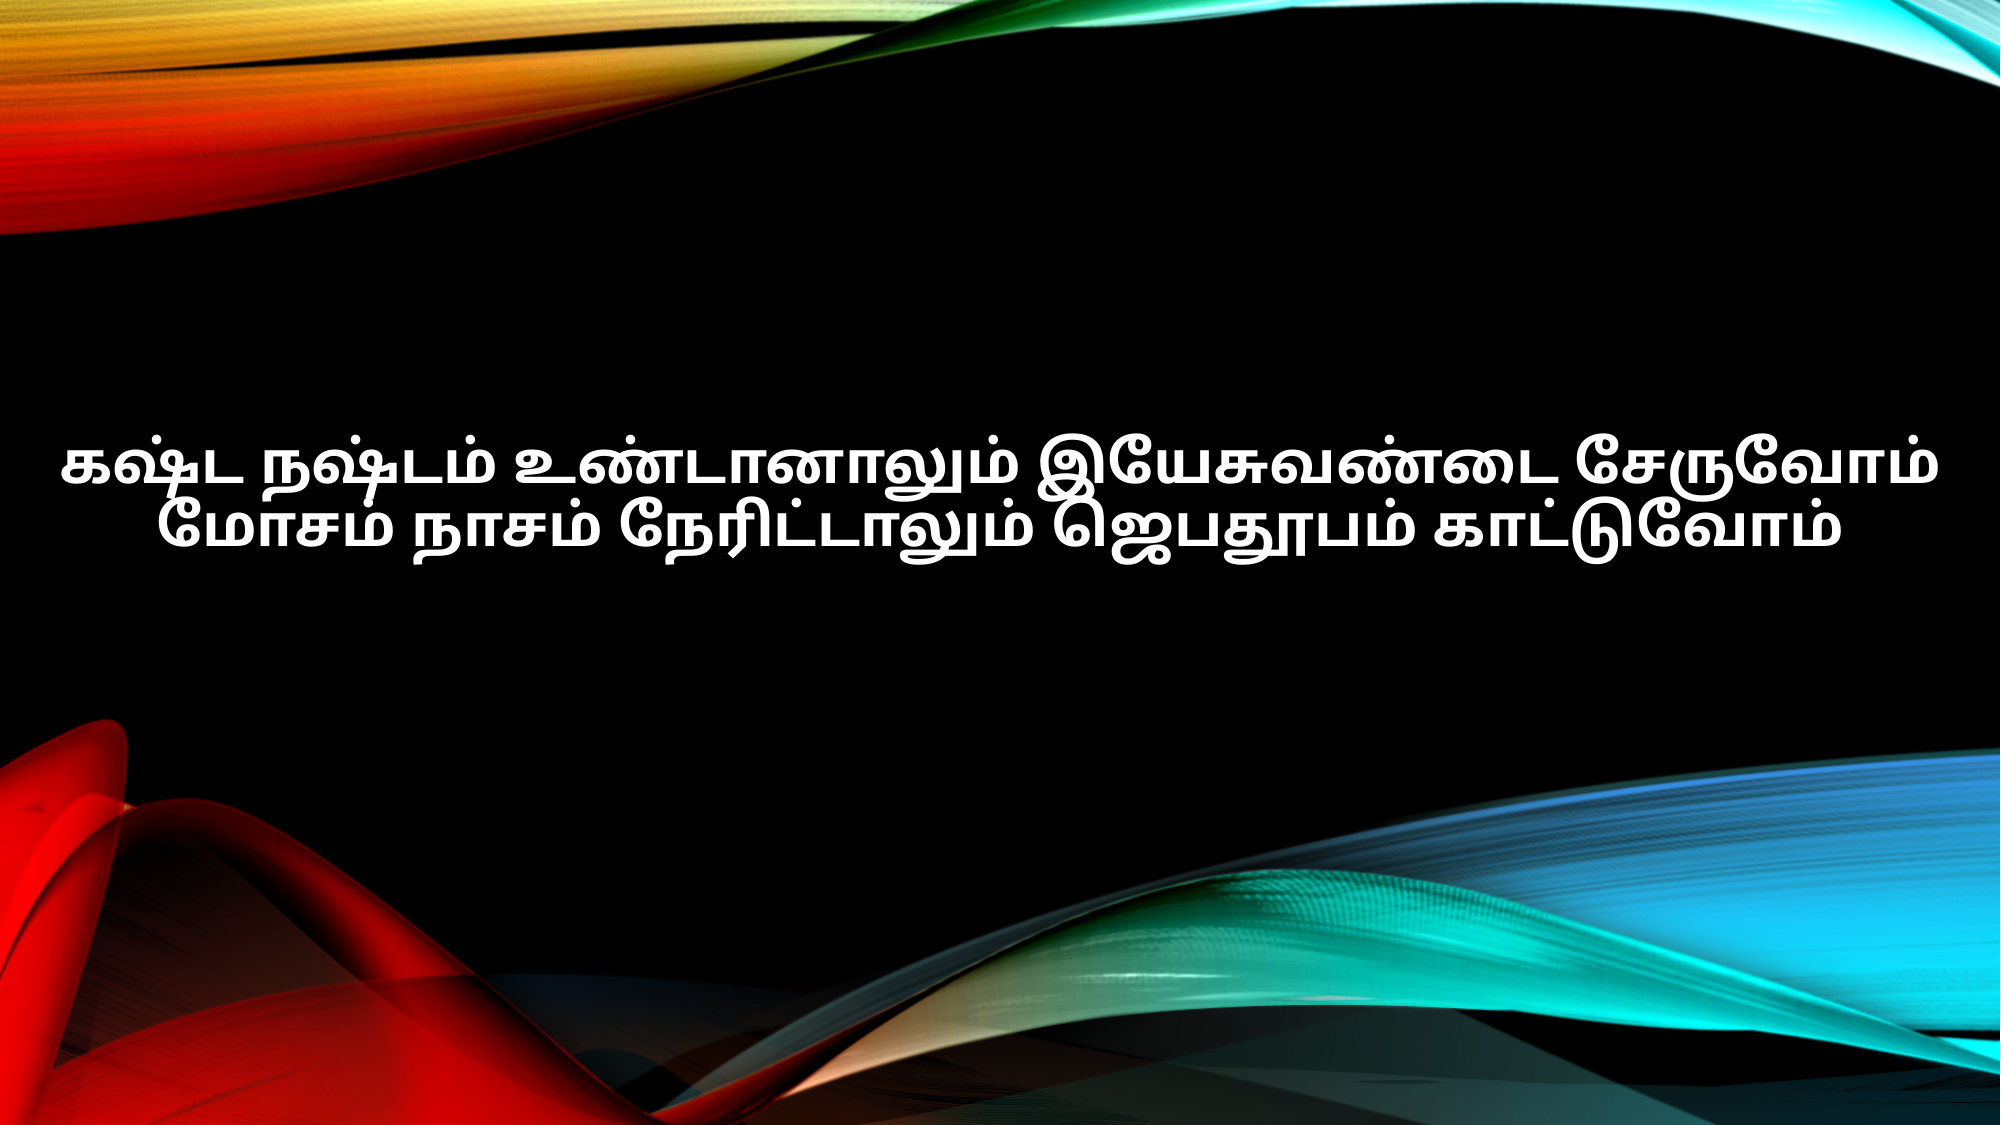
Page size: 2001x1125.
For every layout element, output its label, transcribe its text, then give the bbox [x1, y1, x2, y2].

subtitle கஷ்ட நஷ்டம் உண்டானாலும் இயேசுவண்டை சேருவோம் மோசம் நாசம் நேரிட்டாலும் ஜெபதூபம் காட்டுவோம் [0, 0, 2000, 1125]
